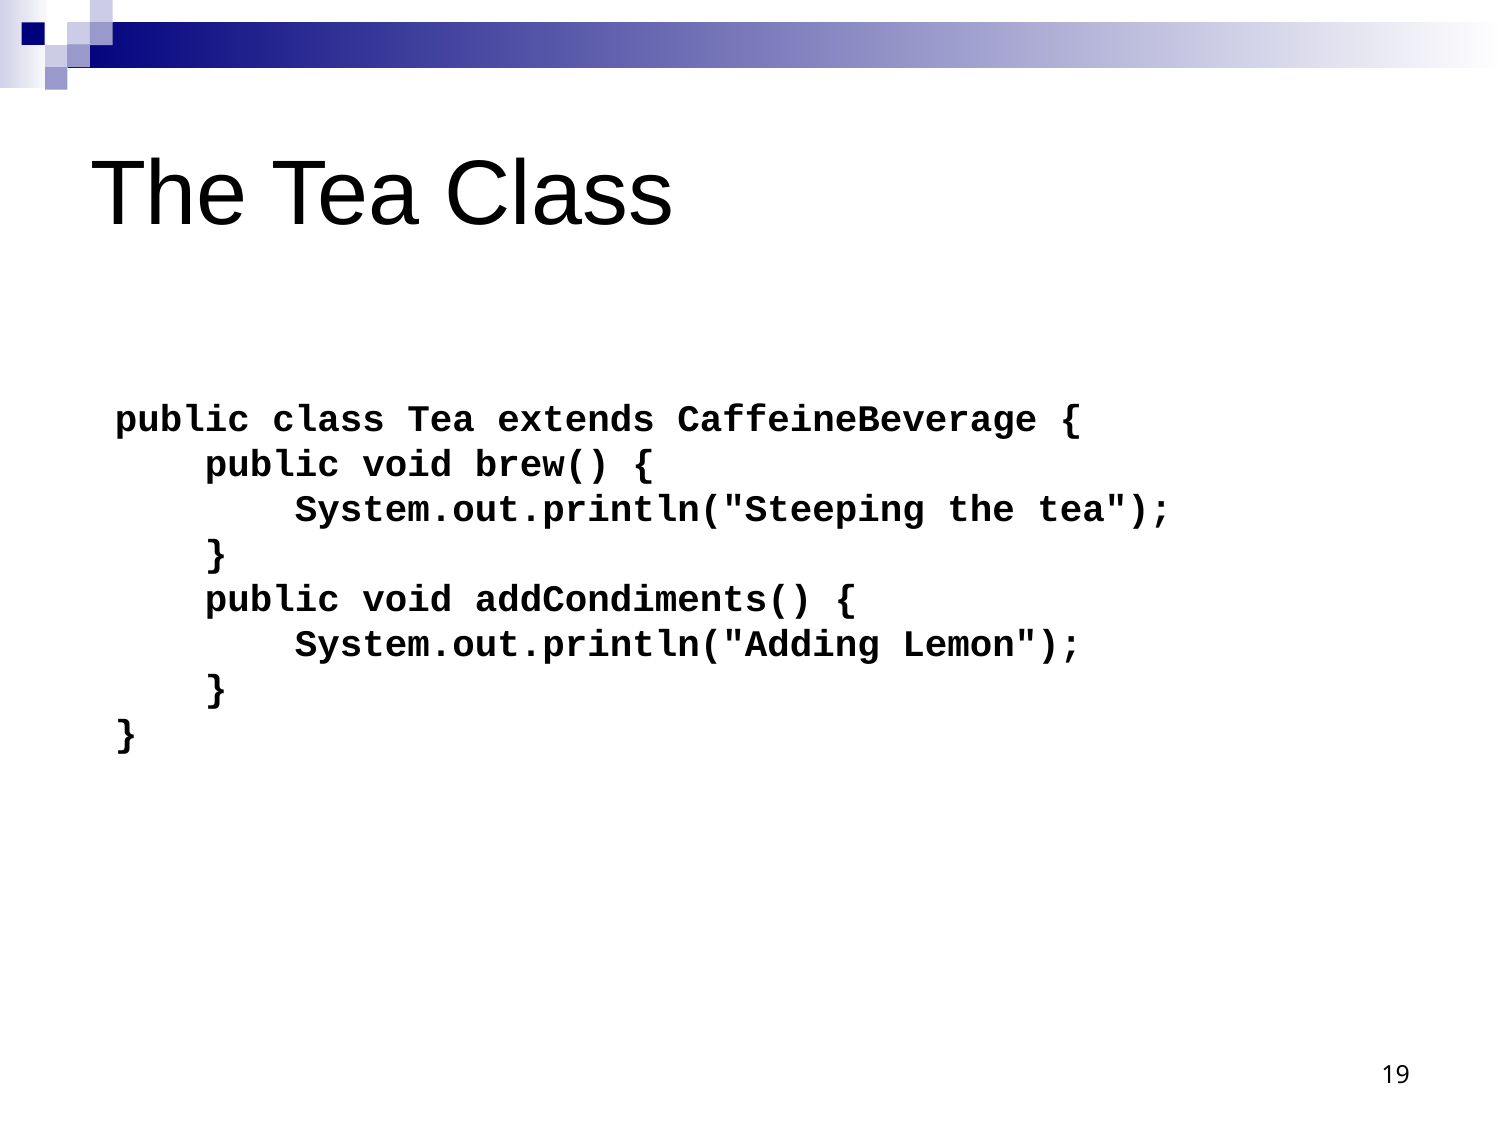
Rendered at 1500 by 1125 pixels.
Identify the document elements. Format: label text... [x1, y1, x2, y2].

text_box public class Tea extends CaffeineBeverage { public void brew() { System.out.println("Steeping the tea"); } public void addCondiments() { System.out.println("Adding Lemon"); } } [99, 386, 1413, 762]
slide_number 19 [1074, 1025, 1425, 1100]
title The Tea Class [75, 75, 1425, 300]
